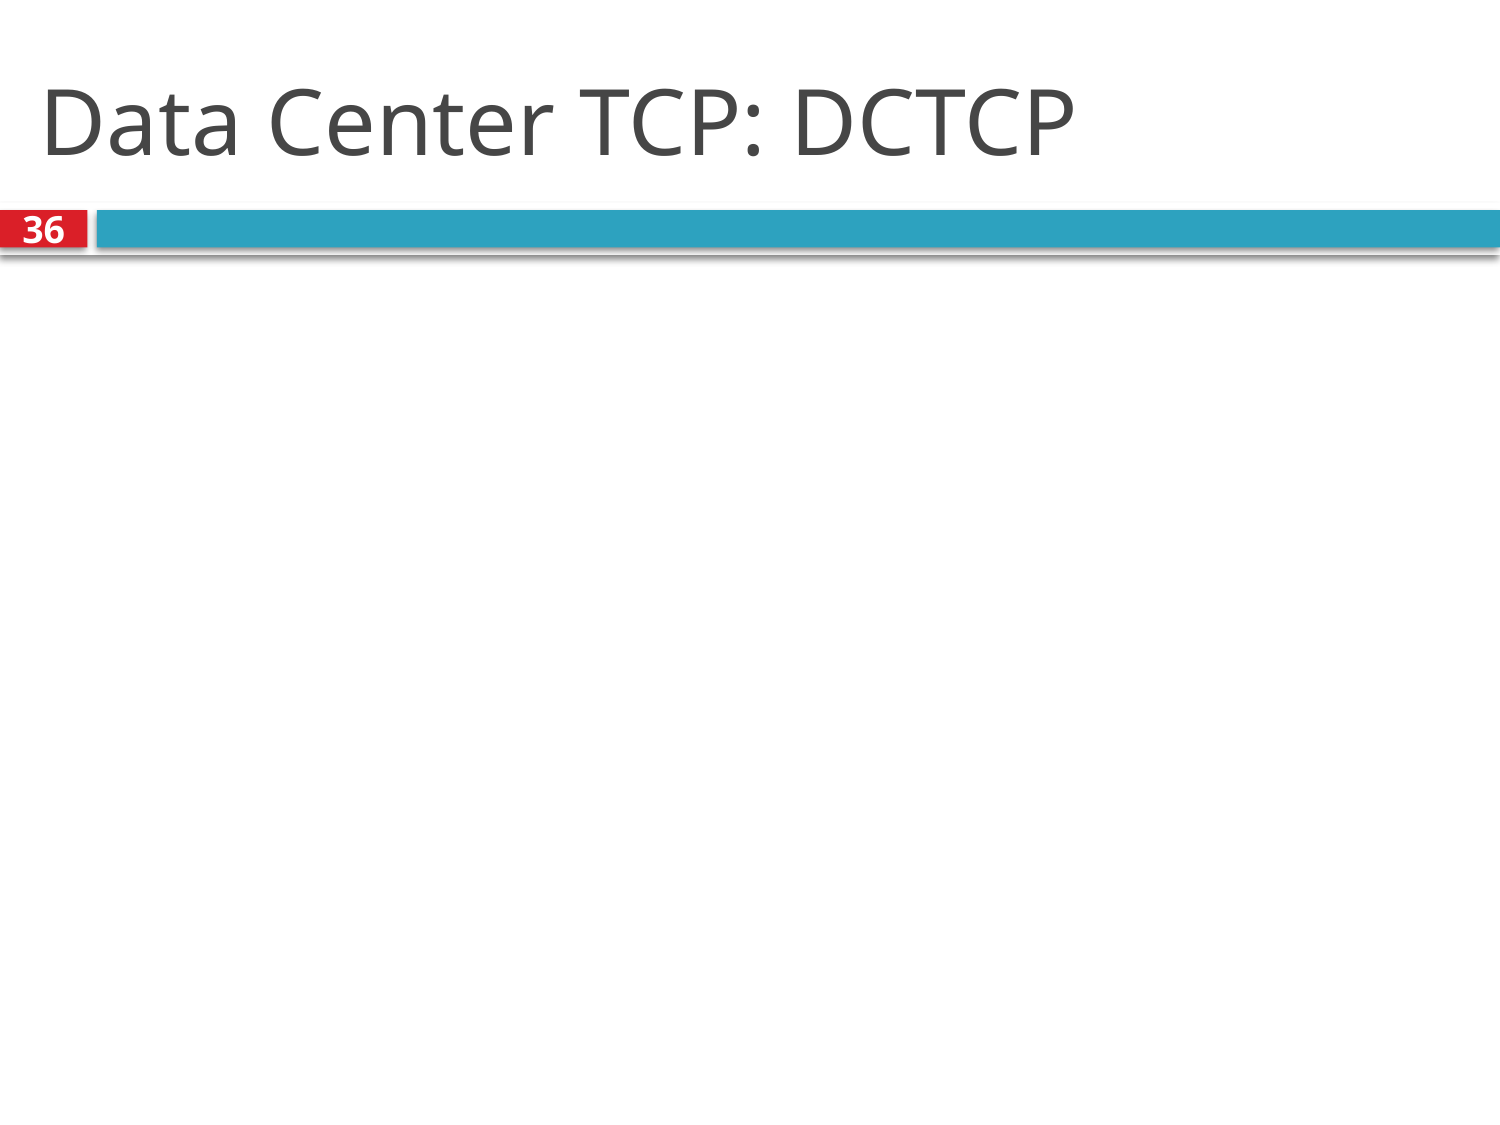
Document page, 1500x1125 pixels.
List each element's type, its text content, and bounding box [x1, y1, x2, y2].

slide_number 36 [0, 206, 88, 257]
title Data Center TCP: DCTCP [24, 37, 1475, 200]
